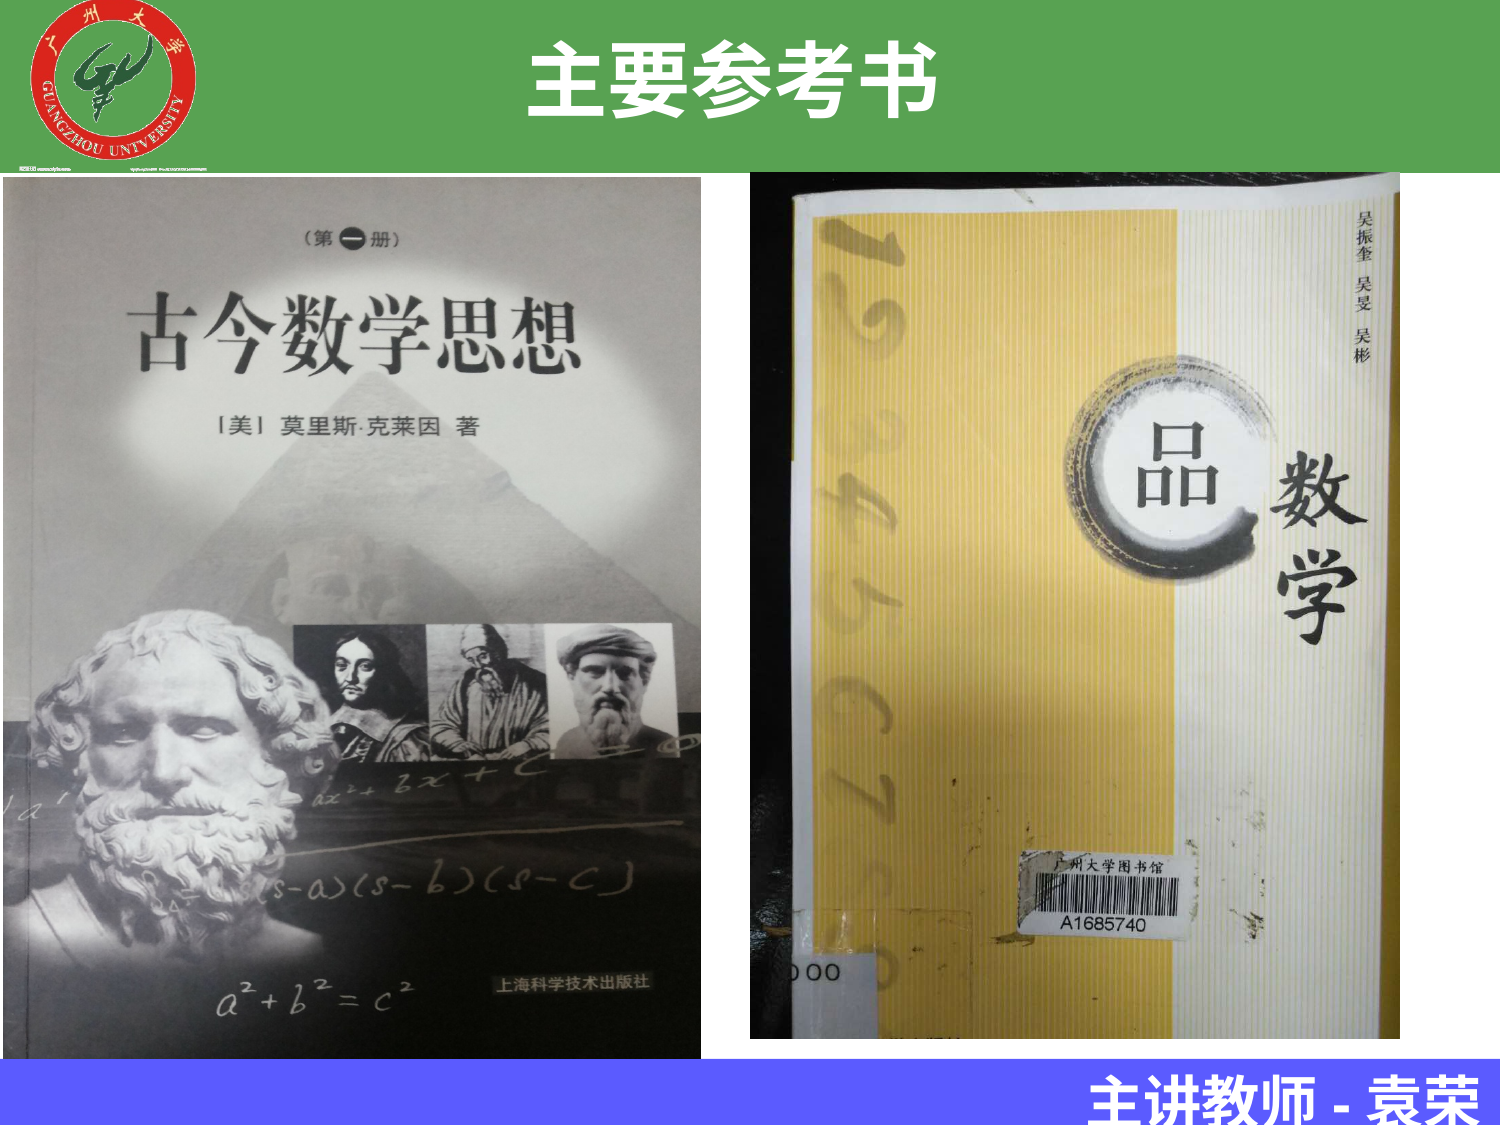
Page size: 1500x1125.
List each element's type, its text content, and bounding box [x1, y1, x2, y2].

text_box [1368, 1115, 1398, 1125]
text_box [1228, 1115, 1257, 1125]
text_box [1295, 1115, 1301, 1125]
picture [17, 0, 209, 173]
title 主要参考书 [41, 19, 1424, 138]
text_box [1204, 1115, 1230, 1125]
picture [749, 172, 1400, 1040]
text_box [1459, 1115, 1478, 1125]
picture [3, 177, 701, 1059]
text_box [1427, 1115, 1445, 1125]
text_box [1304, 1115, 1313, 1120]
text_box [1449, 1115, 1455, 1125]
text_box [1186, 1115, 1192, 1125]
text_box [1398, 1115, 1420, 1125]
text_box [1089, 1115, 1140, 1125]
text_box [1150, 1115, 1164, 1125]
footer 主讲教师-袁荣 [1021, 1058, 1498, 1115]
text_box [1265, 1115, 1277, 1125]
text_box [1164, 1115, 1176, 1125]
